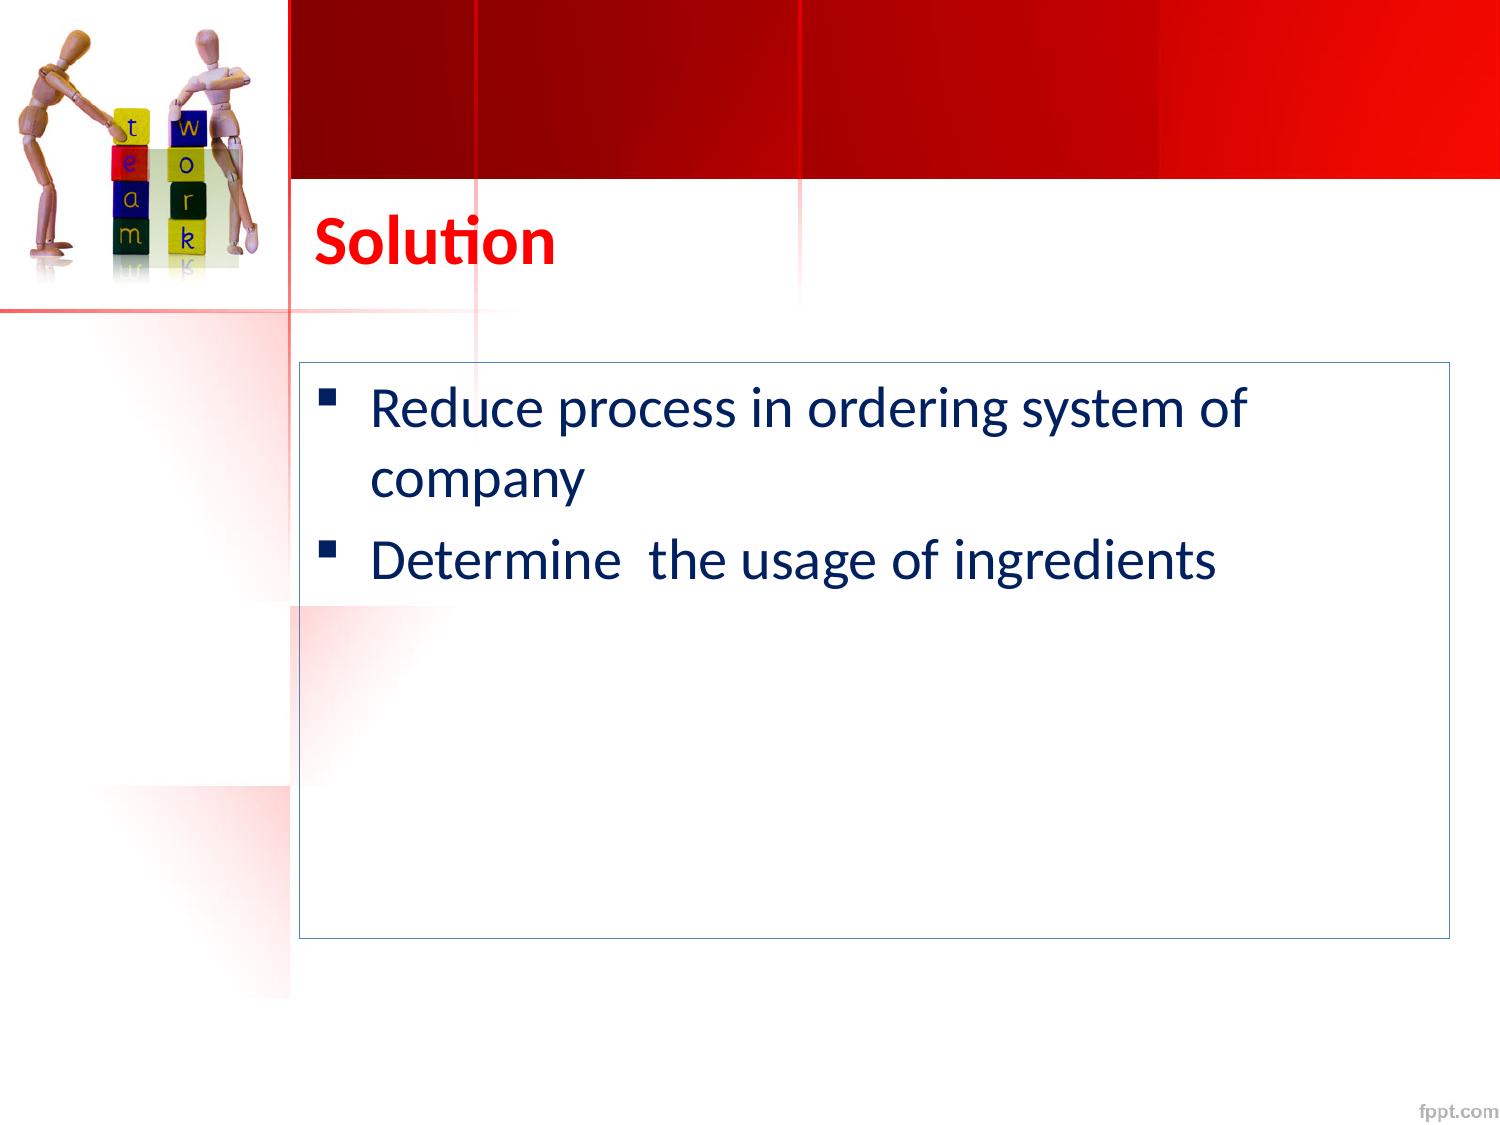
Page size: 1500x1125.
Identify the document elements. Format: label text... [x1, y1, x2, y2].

picture [0, 0, 1500, 1125]
list Reduce process in ordering system of company Determine the usage of ingredients [299, 362, 1450, 939]
title Solution [299, 186, 1450, 287]
